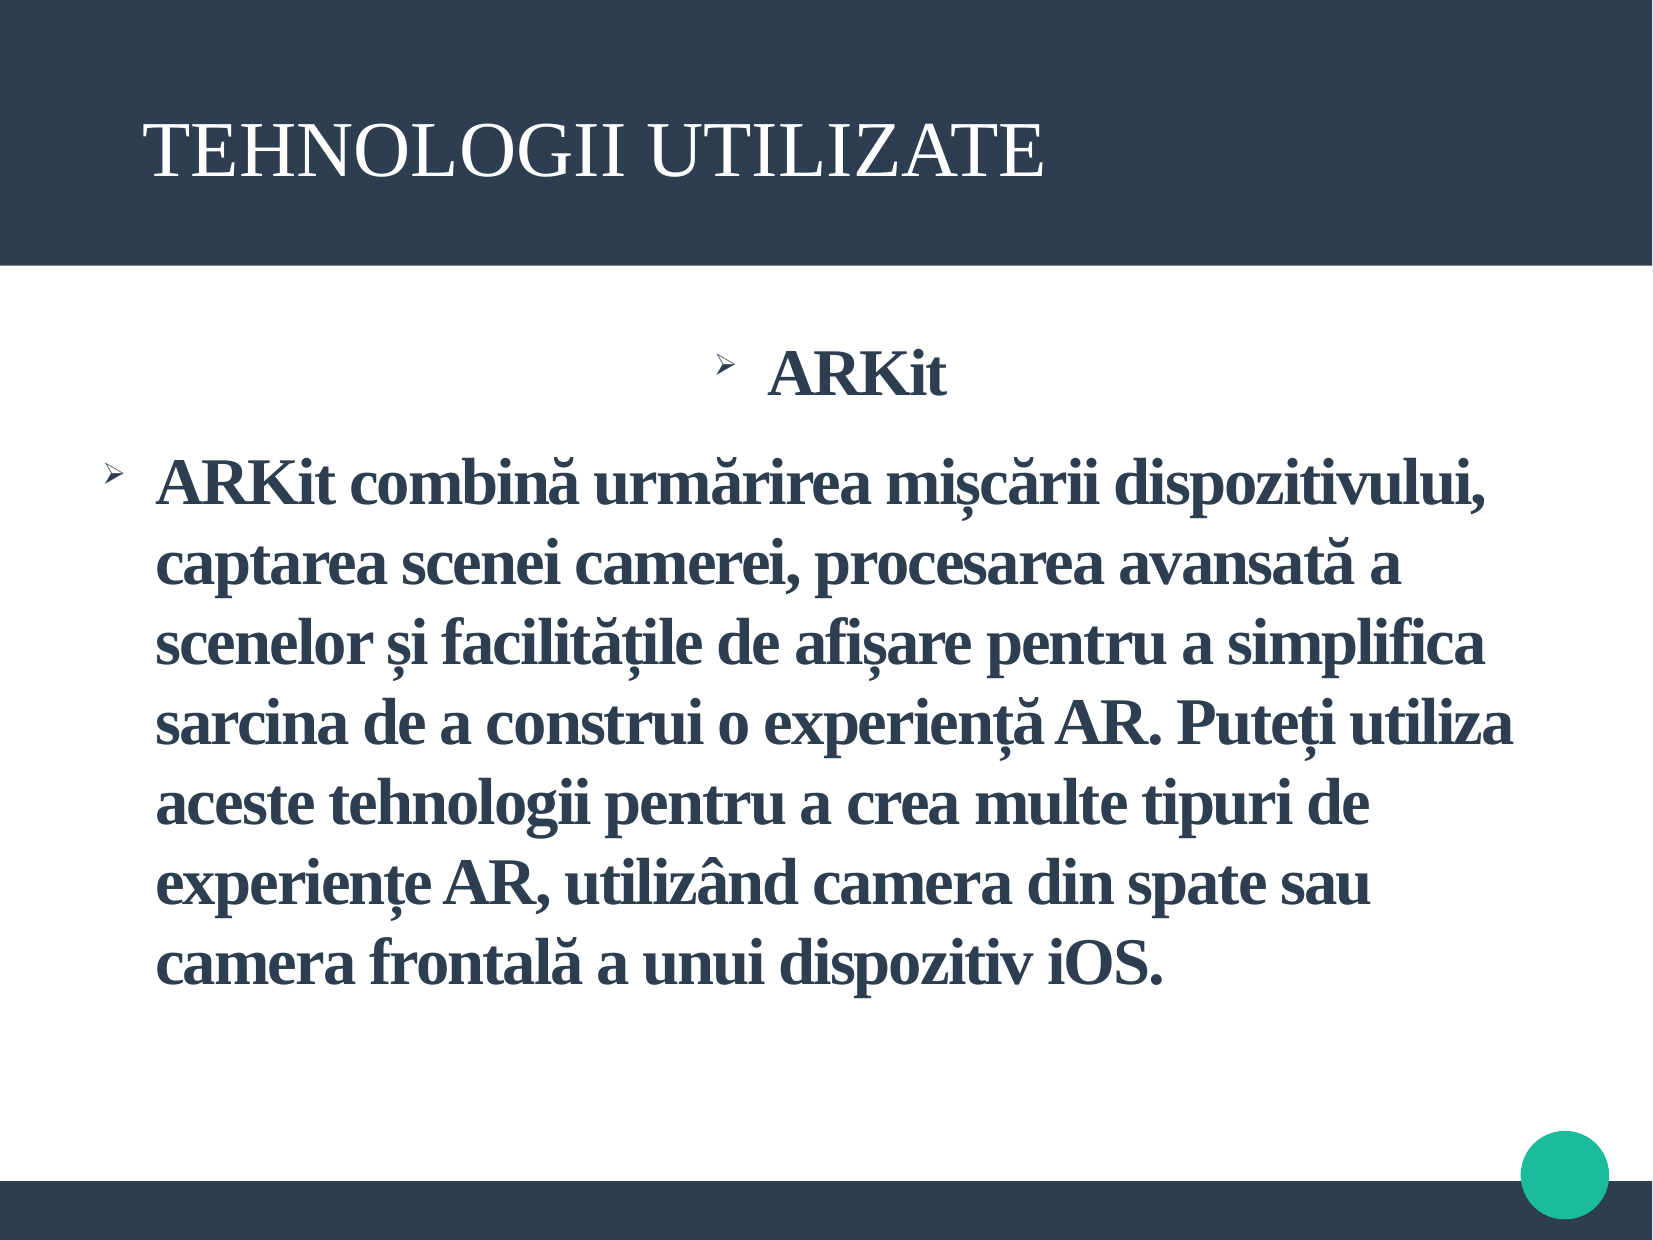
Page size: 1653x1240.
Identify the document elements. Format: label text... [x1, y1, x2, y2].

slide_number [1520, 1153, 1610, 1197]
text_box ARKit ARKit combină urmărirea mișcării dispozitivului, captarea scenei camerei, procesarea avansată a scenelor și facilitățile de afișare pentru a simplifica sarcina de a construi o experiență AR. Puteți utiliza aceste tehnologii pentru a crea multe tipuri de experiențe AR, utilizând camera din spate sau camera frontală a unui dispozitiv iOS. [84, 328, 1560, 1155]
text_box Tehnologii utilizate [134, 90, 1365, 200]
